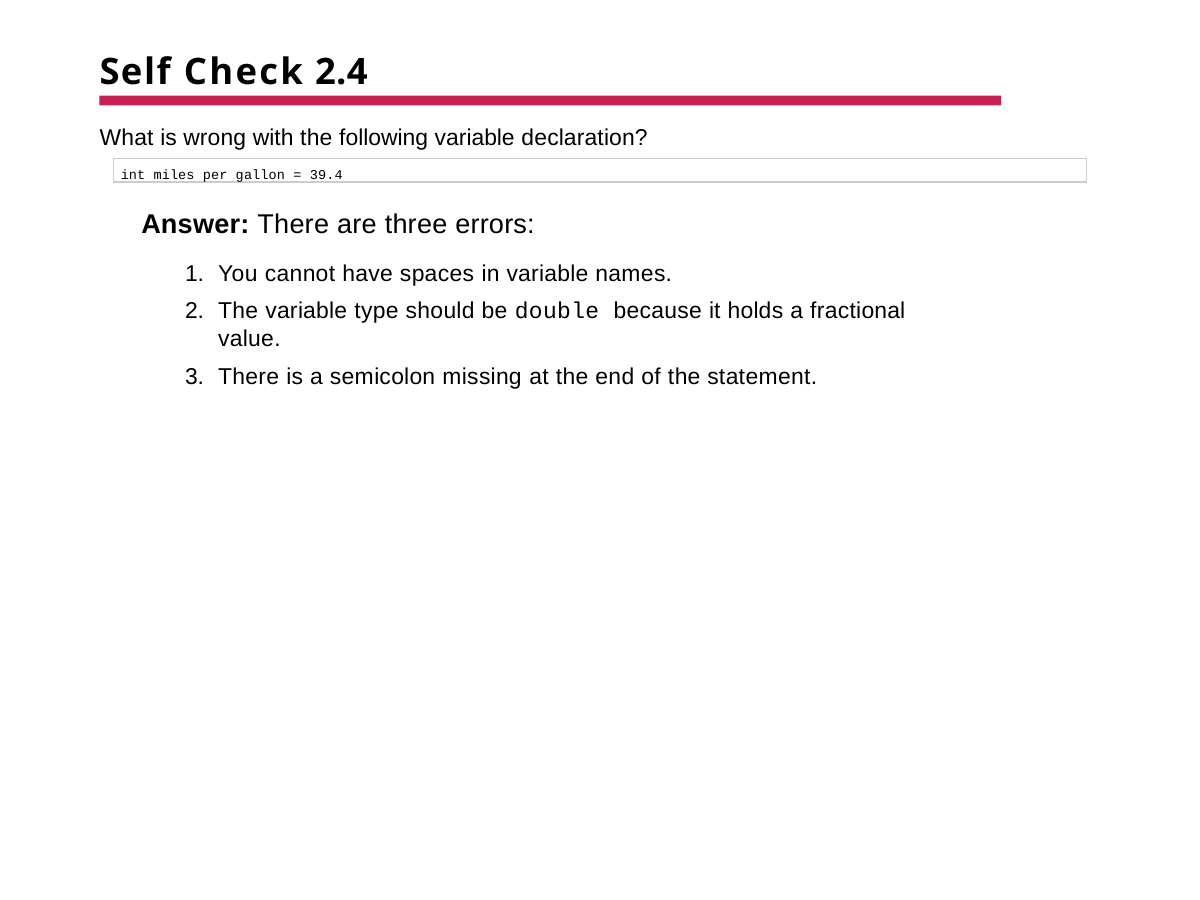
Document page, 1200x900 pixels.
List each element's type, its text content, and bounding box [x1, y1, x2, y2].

text_box int miles per gallon = 39.4 [113, 158, 1087, 182]
text_box Answer: There are three errors: You cannot have spaces in variable names. The variable type should be double because it holds a fractional value. There is a semicolon missing at the end of the statement. [139, 206, 972, 390]
title Self Check 2.4 [97, 47, 1103, 199]
text_box What is wrong with the following variable declaration? [97, 122, 651, 150]
